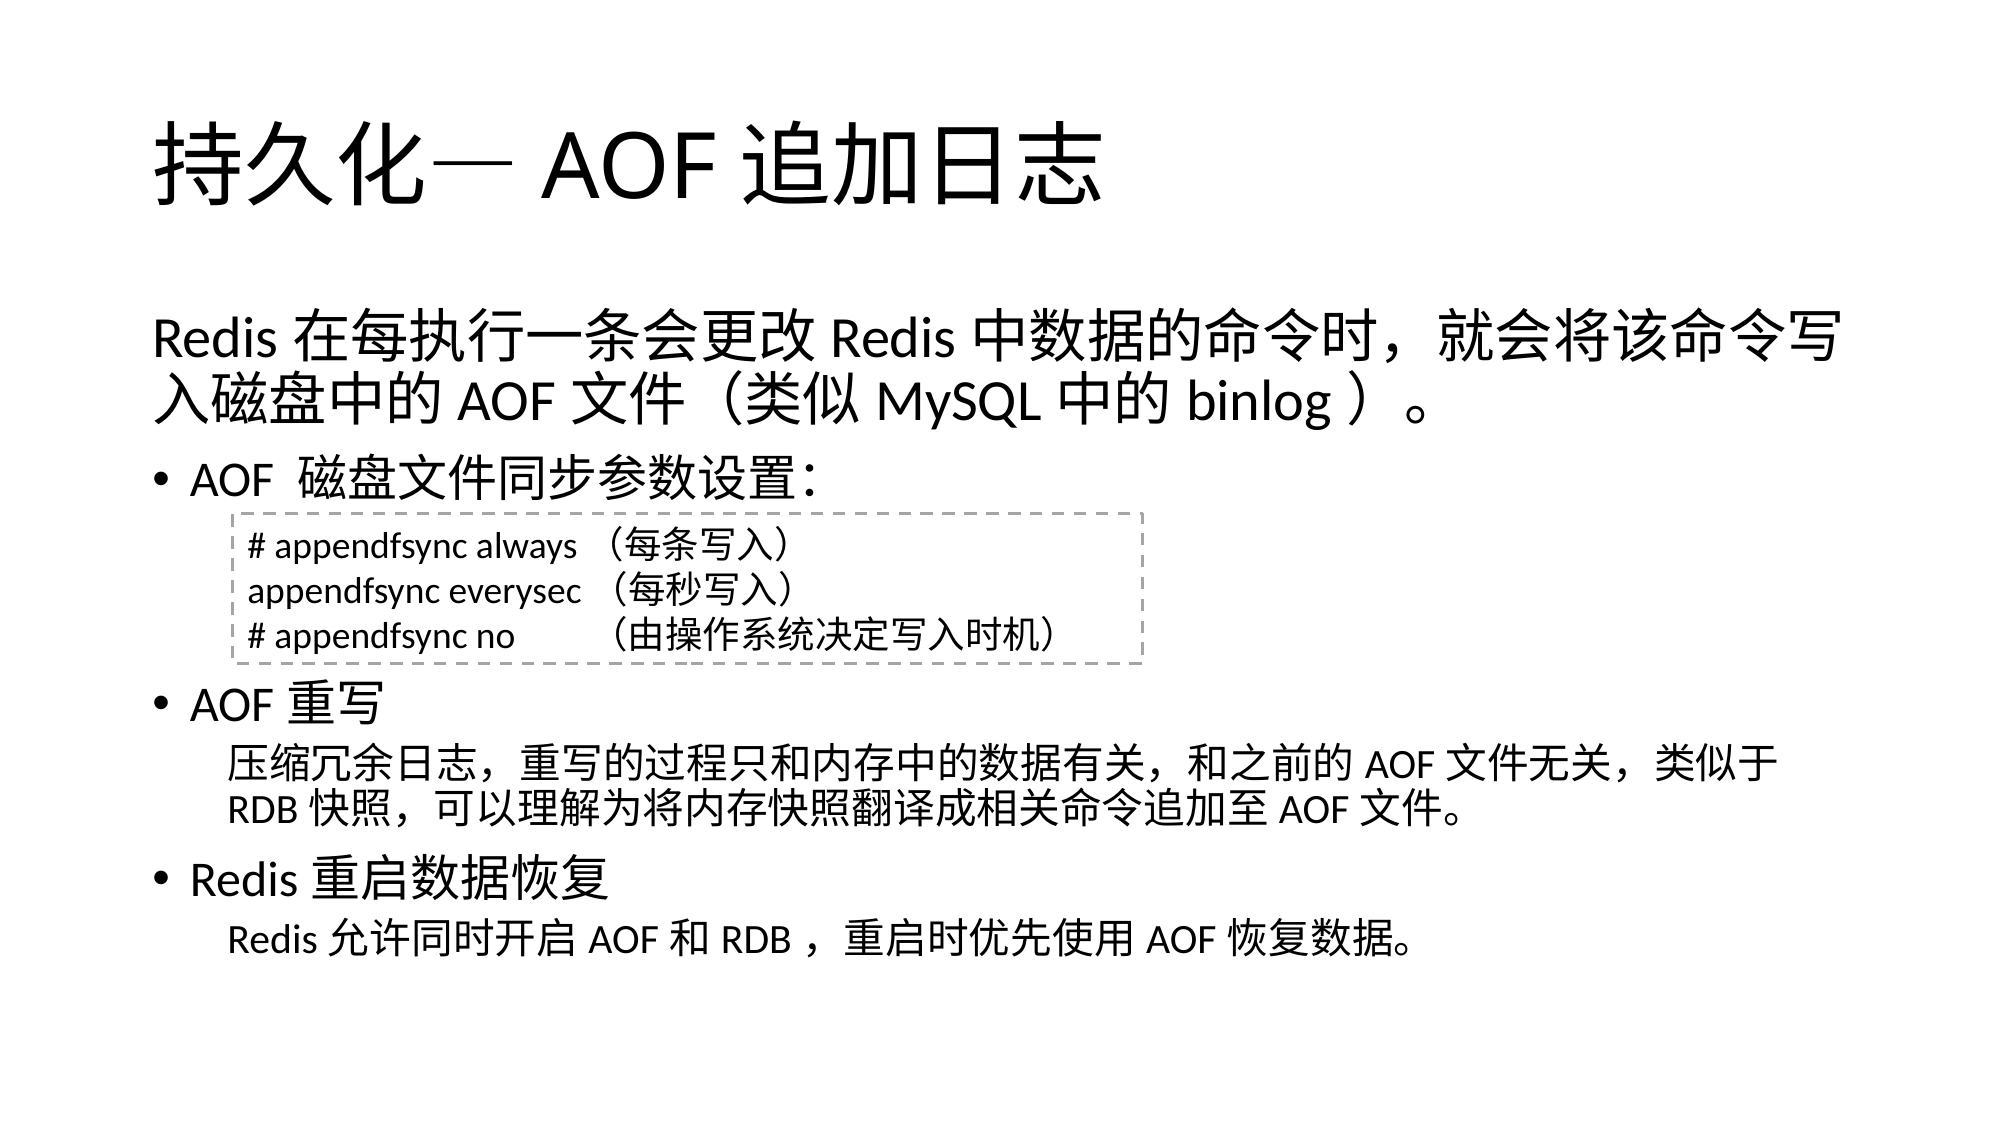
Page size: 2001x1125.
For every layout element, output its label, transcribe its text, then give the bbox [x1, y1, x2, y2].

title 持久化—AOF追加日志 [137, 59, 1863, 278]
text_box # appendfsync always（每条写入） appendfsync everysec（每秒写入） # appendfsync no （由操作系统决定写入时机） [232, 513, 1143, 664]
list Redis在每执行一条会更改Redis中数据的命令时，就会将该命令写入磁盘中的AOF文件（类似MySQL中的binlog）。 AOF 磁盘文件同步参数设置： AOF重写 压缩冗余日志，重写的过程只和内存中的数据有关，和之前的AOF文件无关，类似于RDB快照，可以理解为将内存快照翻译成相关命令追加至AOF文件。 Redis重启数据恢复 Redis允许同时开启AOF和RDB，重启时优先使用AOF恢复数据。 [137, 299, 1863, 1053]
